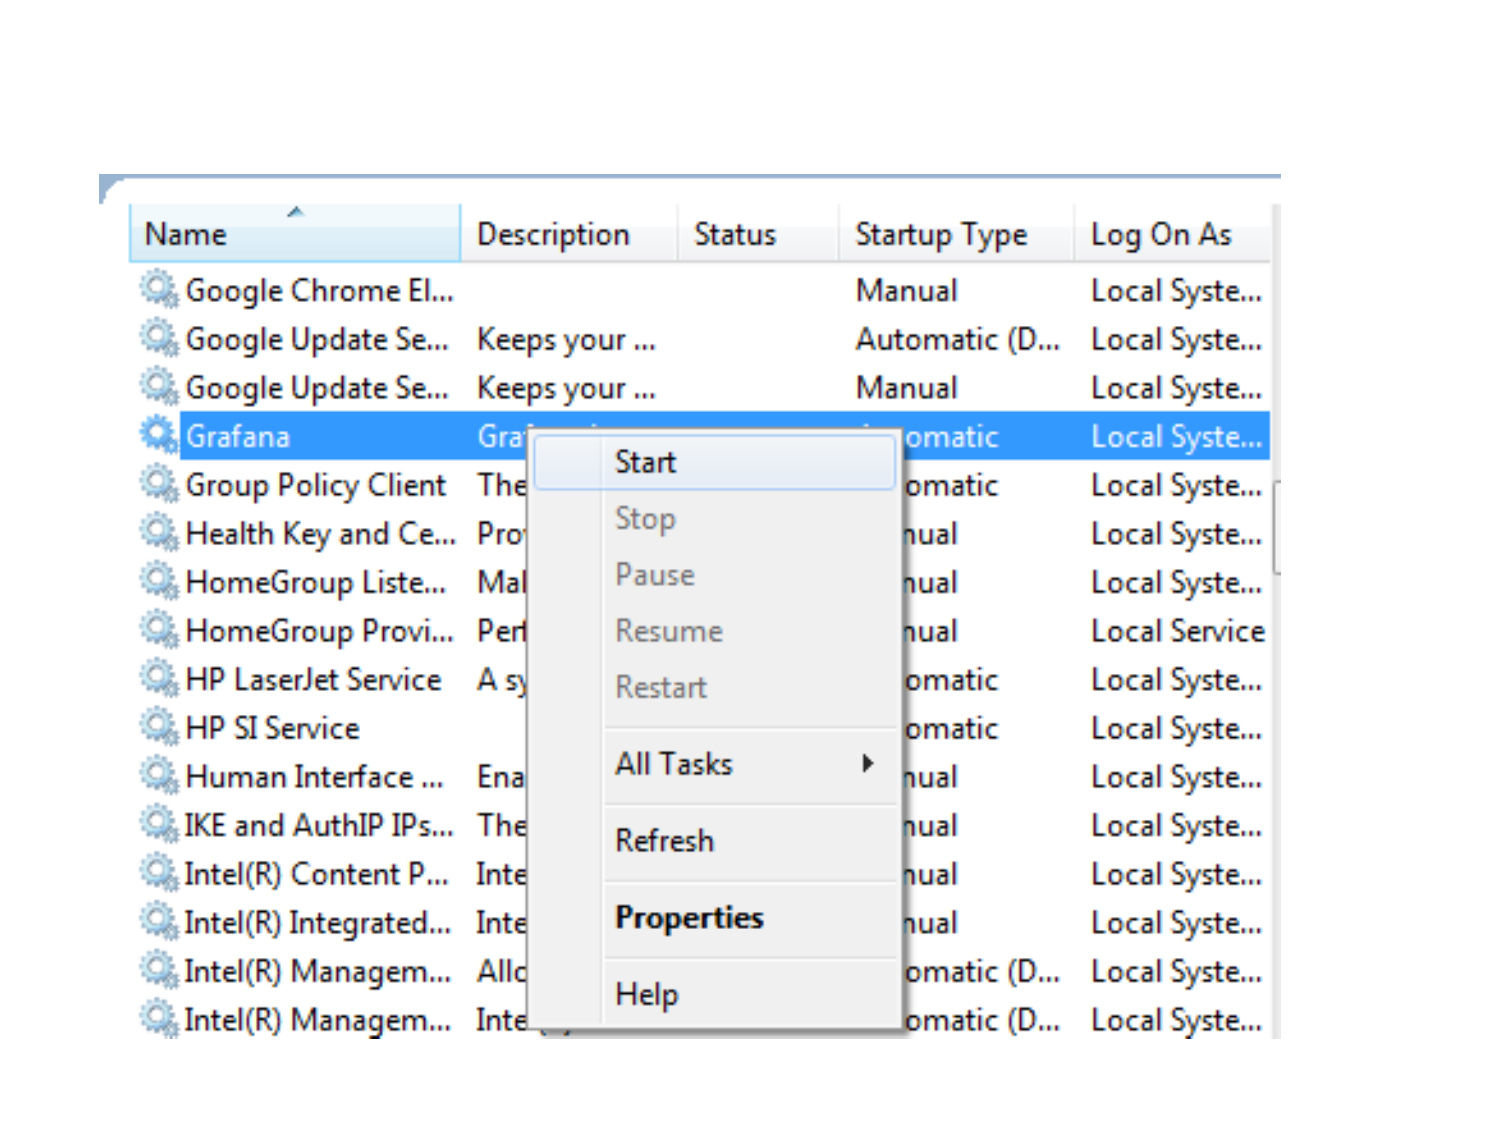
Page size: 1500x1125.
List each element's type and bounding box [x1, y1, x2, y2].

picture [99, 174, 1282, 1040]
